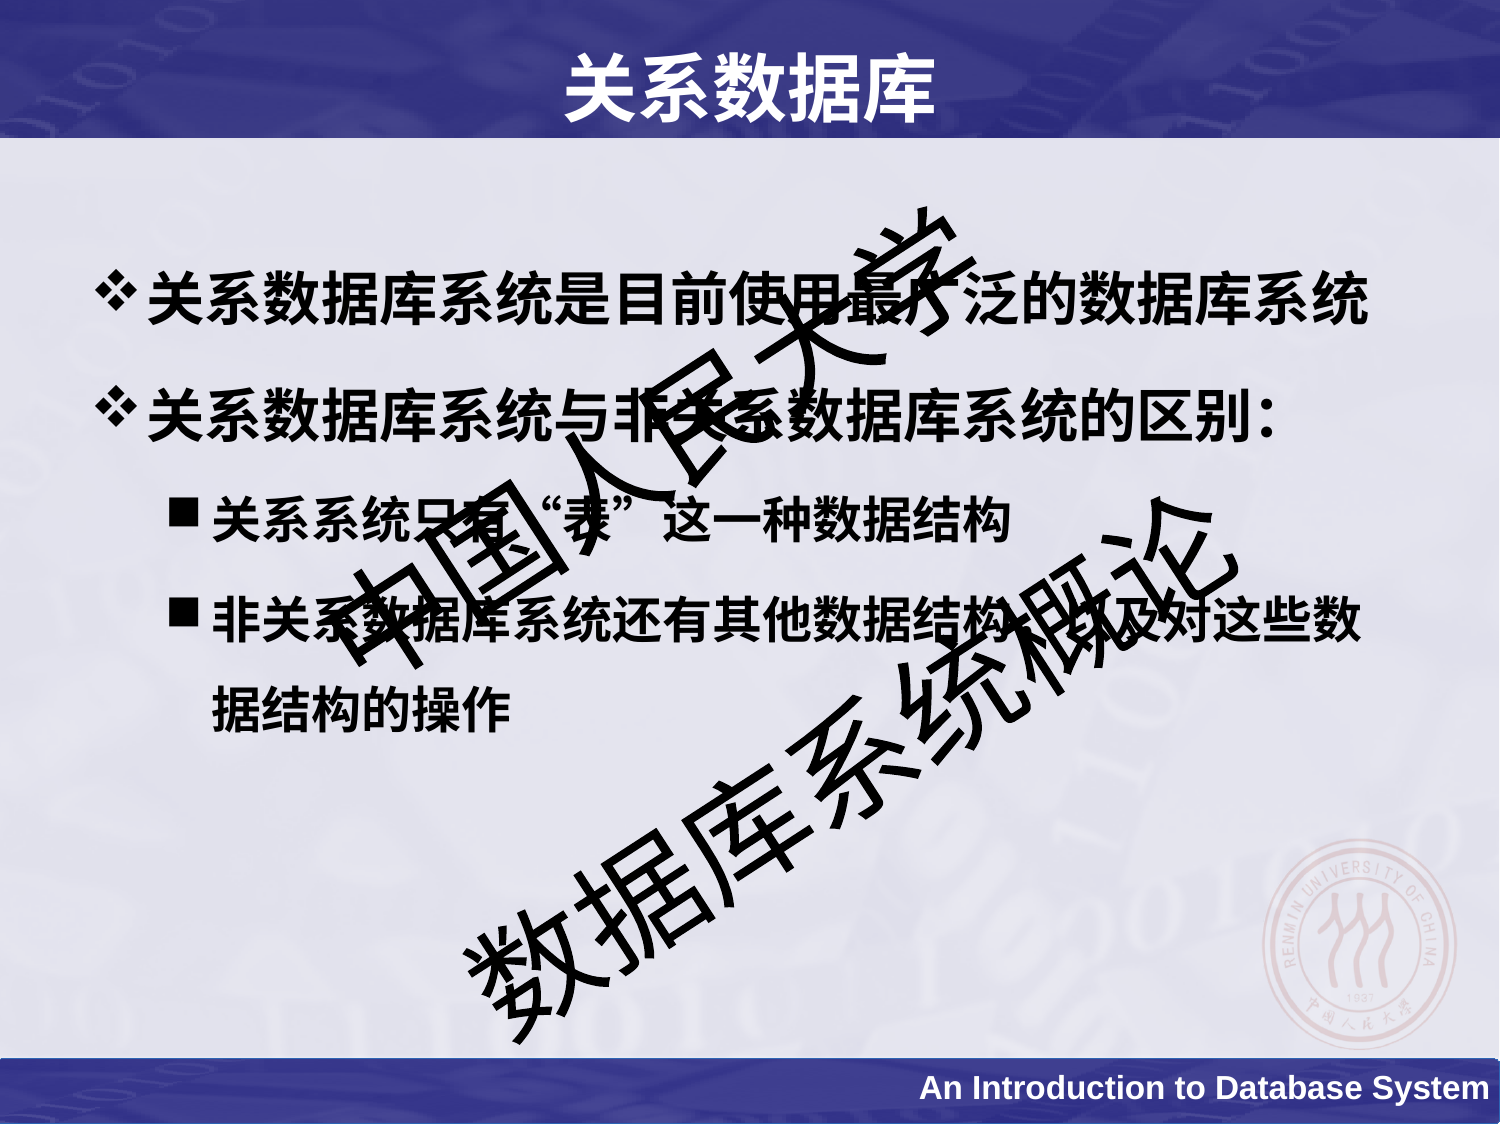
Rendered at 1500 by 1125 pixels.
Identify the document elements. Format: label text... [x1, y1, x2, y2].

title 关系数据库 [74, 0, 1426, 181]
list 关系数据库系统是目前使用最广泛的数据库系统 关系数据库系统与非关系数据库系统的区别： 关系系统只有“表”这一种数据结构 非关系数据库系统还有其他数据结构，以及对这些数据结构的操作 [74, 219, 1426, 1017]
picture [1233, 786, 1484, 1125]
